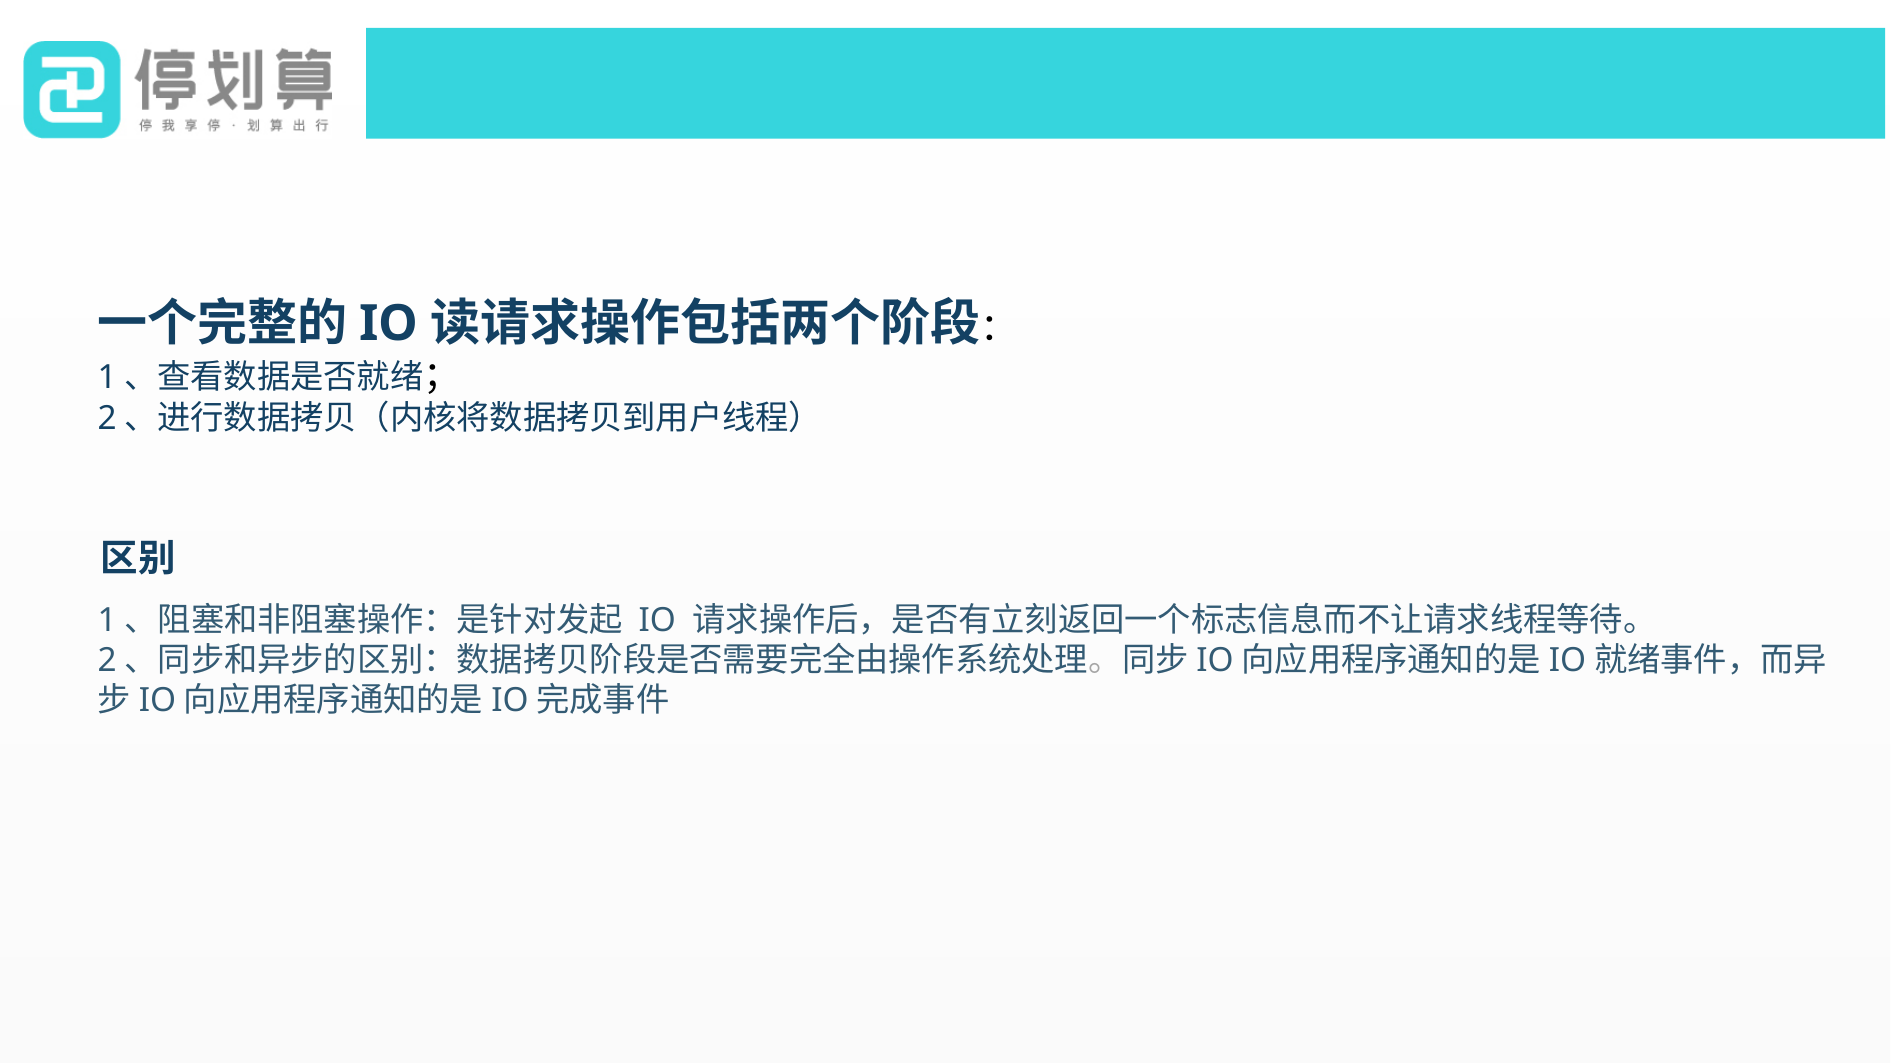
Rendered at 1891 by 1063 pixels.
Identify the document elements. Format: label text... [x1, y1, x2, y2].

text_box 1、阻塞和非阻塞操作：是针对发起 IO 请求操作后，是否有立刻返回一个标志信息而不让请求线程等待。 2、同步和异步的区别：数据拷贝阶段是否需要完全由操作系统处理。同步IO向应用程序通知的是IO就绪事件，而异步IO向应用程序通知的是IO完成事件 [82, 590, 1843, 725]
text_box 一个完整的IO读请求操作包括两个阶段： 1、查看数据是否就绪； 2、进行数据拷贝（内核将数据拷贝到用户线程） [82, 283, 1028, 444]
picture [23, 41, 332, 139]
text_box 区别 [86, 526, 191, 586]
